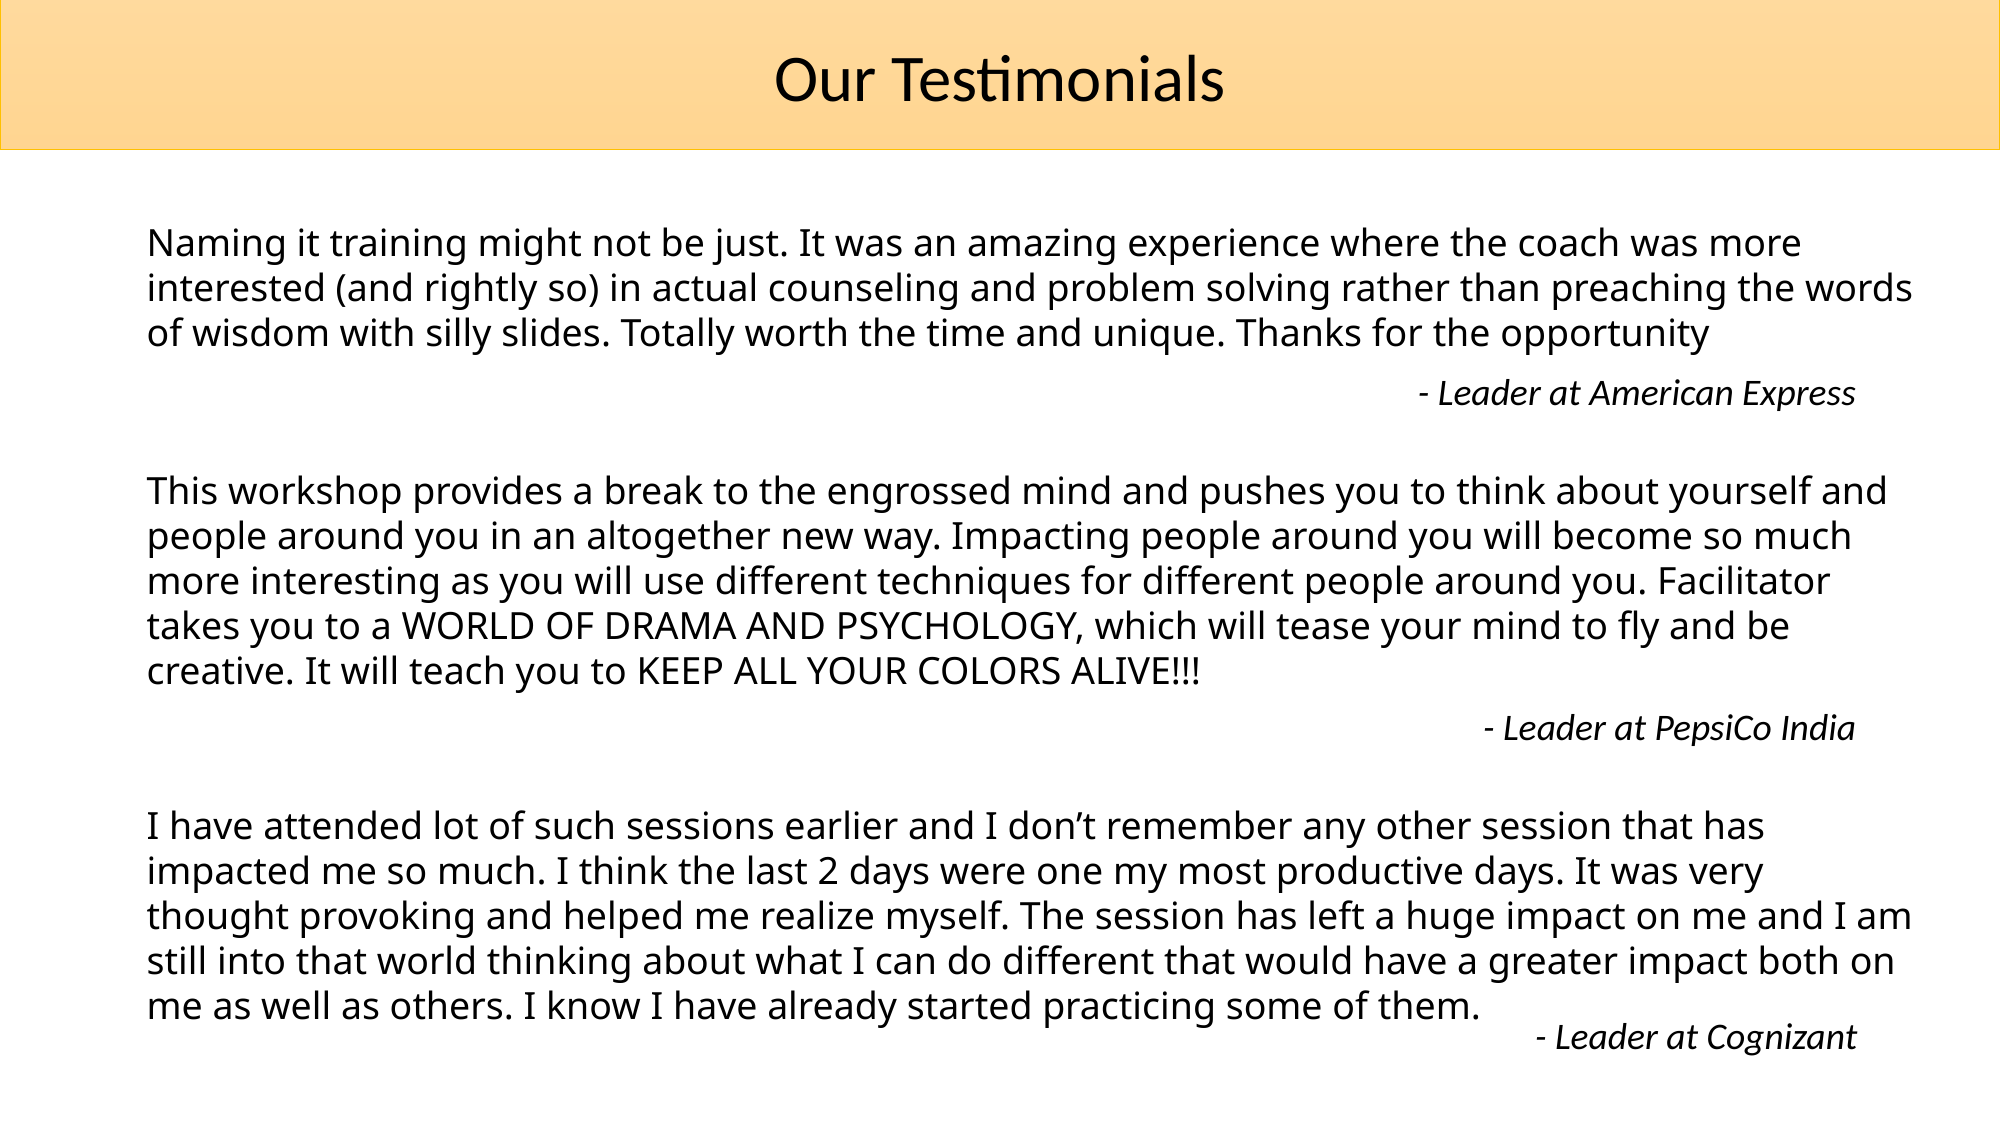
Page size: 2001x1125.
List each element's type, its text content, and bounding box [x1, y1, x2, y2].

text_box - Leader at American Express [1403, 360, 1872, 421]
text_box This workshop provides a break to the engrossed mind and pushes you to think about yourself and people around you in an altogether new way. Impacting people around you will become so much more interesting as you will use different techniques for different people around you. Facilitator takes you to a WORLD OF DRAMA AND PSYCHOLOGY, which will tease your mind to fly and be creative. It will teach you to KEEP ALL YOUR COLORS ALIVE!!! [131, 459, 1931, 700]
text_box - Leader at PepsiCo India [1468, 695, 1872, 756]
text_box Our Testimonials [0, 0, 2000, 150]
text_box Naming it training might not be just. It was an amazing experience where the coach was more interested (and rightly so) in actual counseling and problem solving rather than preaching the words of wisdom with silly slides. Totally worth the time and unique. Thanks for the opportunity [131, 211, 1931, 362]
text_box I have attended lot of such sessions earlier and I don’t remember any other session that has impacted me so much. I think the last 2 days were one my most productive days. It was very thought provoking and helped me realize myself. The session has left a huge impact on me and I am still into that world thinking about what I can do different that would have a greater impact both on me as well as others. I know I have already started practicing some of them. [131, 794, 1931, 1035]
text_box - Leader at Cognizant [1520, 1004, 1873, 1065]
